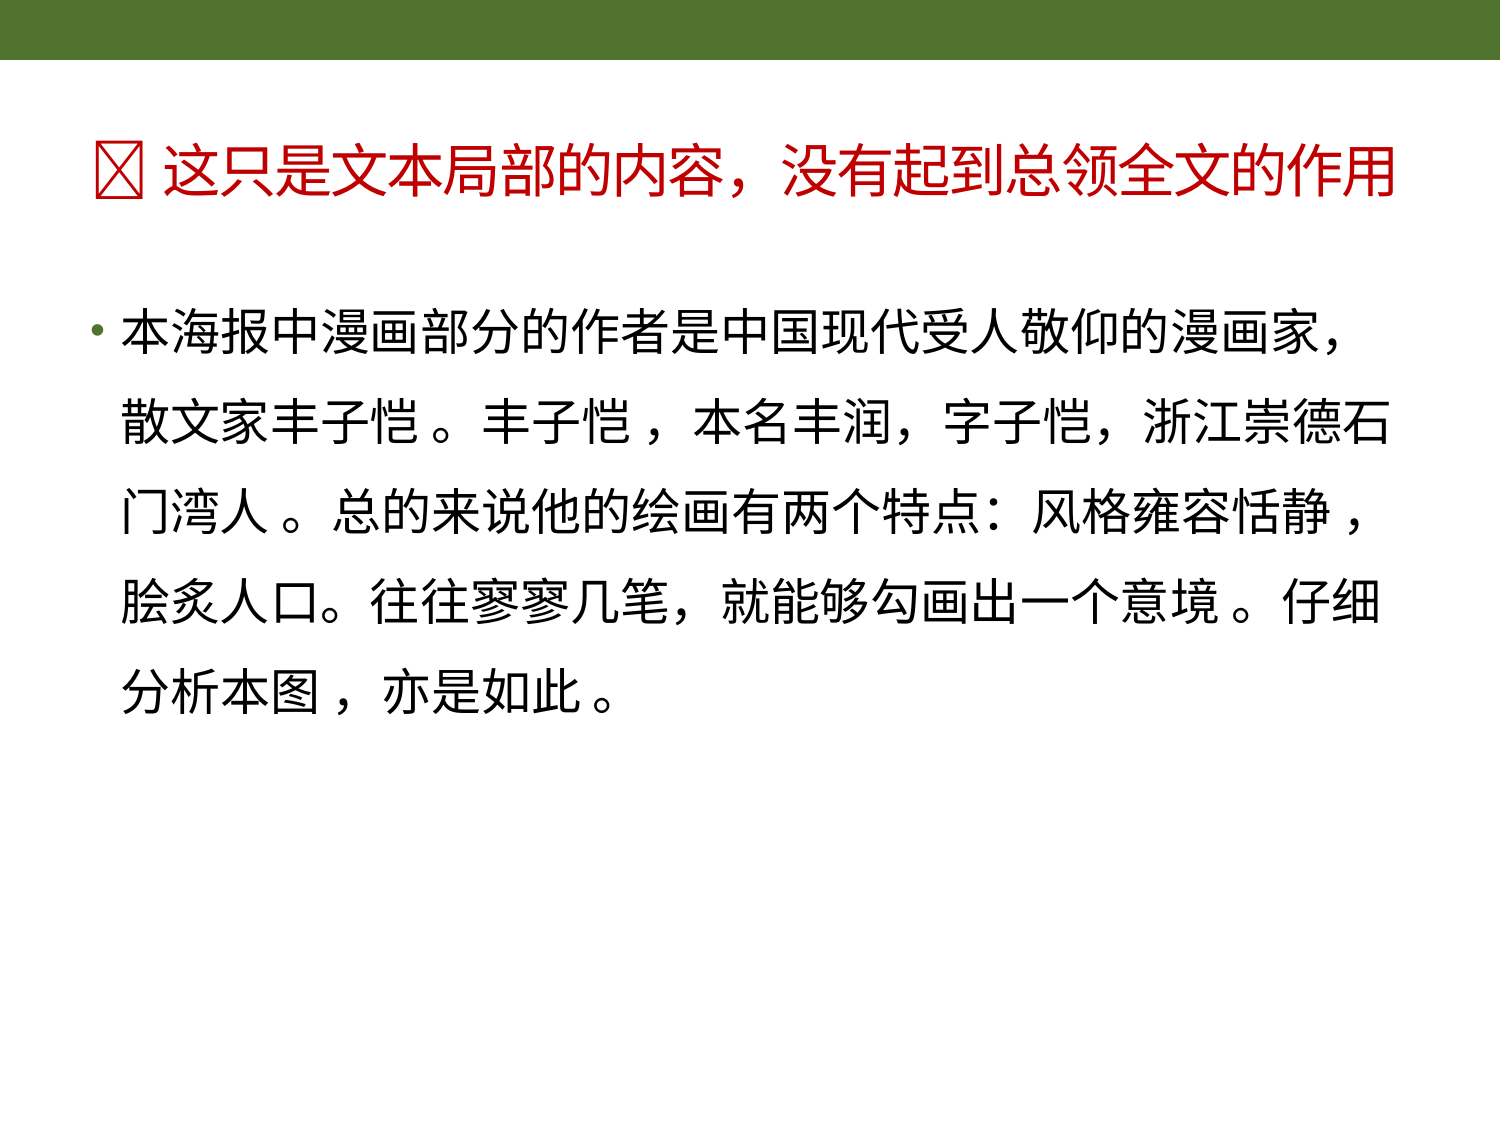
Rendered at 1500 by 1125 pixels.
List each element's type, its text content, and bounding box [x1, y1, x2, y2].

title 这只是文本局部的内容，没有起到总领全文的作用 [75, 87, 1425, 250]
list 本海报中漫画部分的作者是中国现代受人敬仰的漫画家，散文家丰子恺 。丰子恺 ，本名丰润，字子恺，浙江崇德石门湾人 。总的来说他的绘画有两个特点：风格雍容恬静 ，脍炙人口。往往寥寥几笔，就能够勾画出一个意境 。仔细分析本图 ，亦是如此 。 [75, 262, 1425, 1063]
